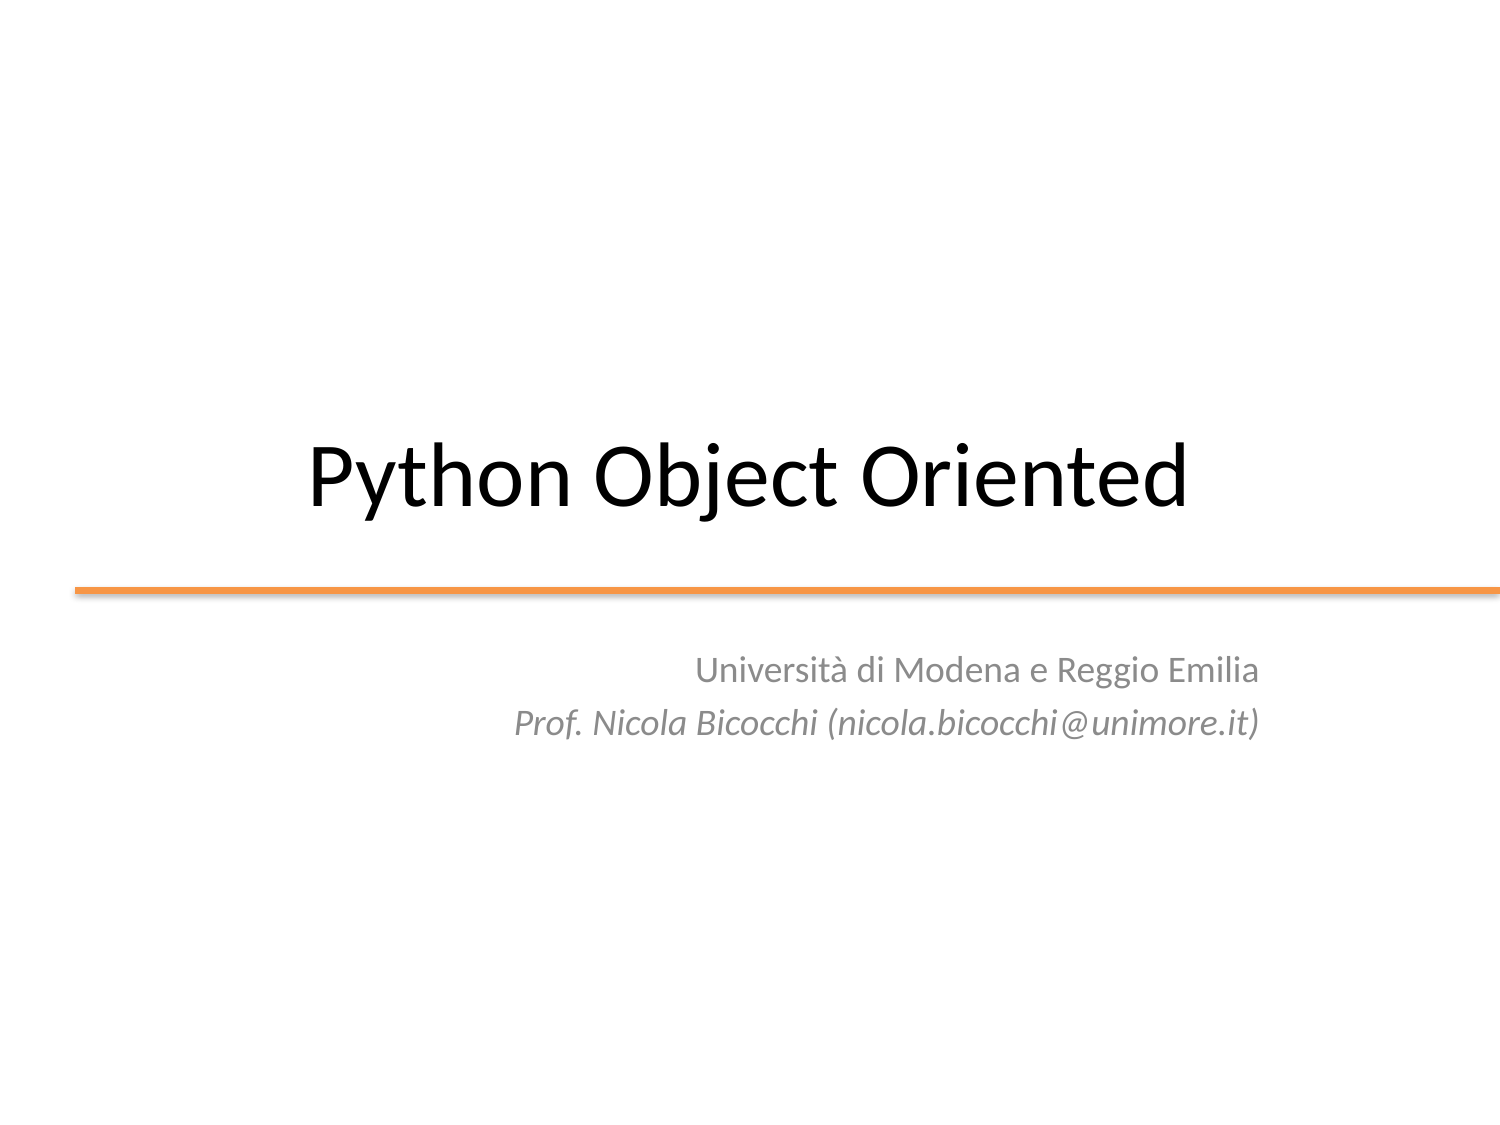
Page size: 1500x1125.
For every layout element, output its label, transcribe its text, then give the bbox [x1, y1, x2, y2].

title Python Object Oriented [112, 349, 1388, 591]
subtitle Università di Modena e Reggio Emilia Prof. Nicola Bicocchi (nicola.bicocchi@unimore.it) [225, 637, 1275, 925]
